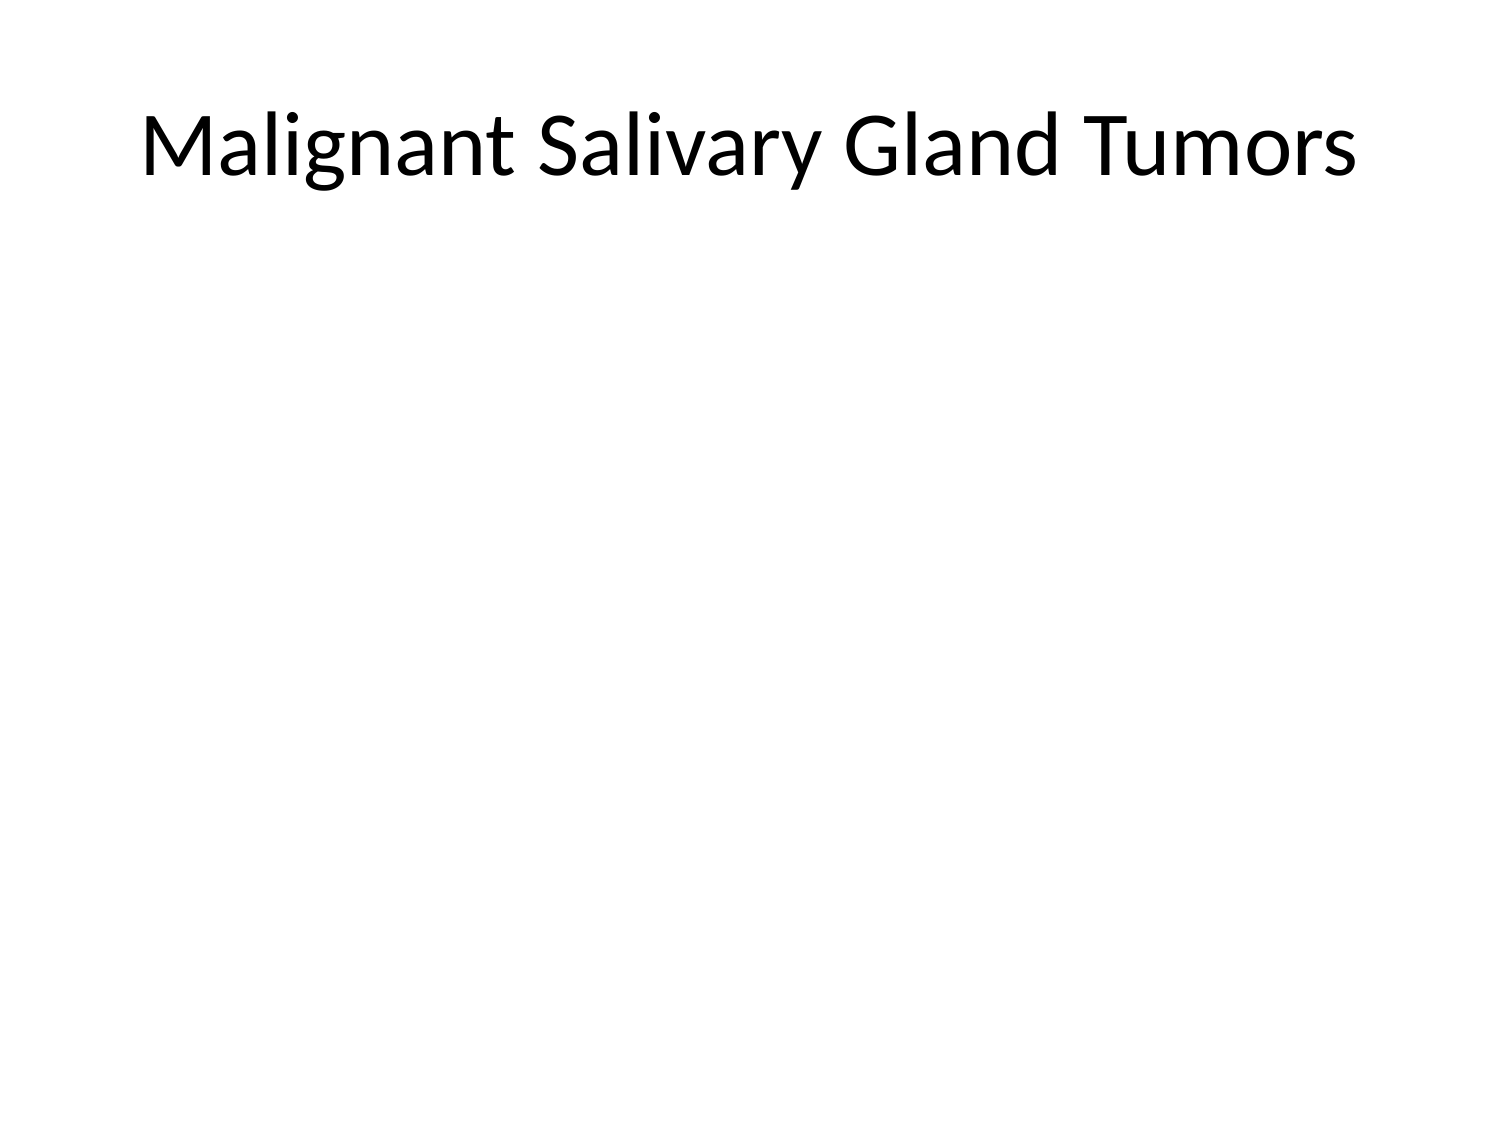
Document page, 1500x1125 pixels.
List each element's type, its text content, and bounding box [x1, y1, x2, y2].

title Malignant Salivary Gland Tumors [75, 45, 1425, 233]
